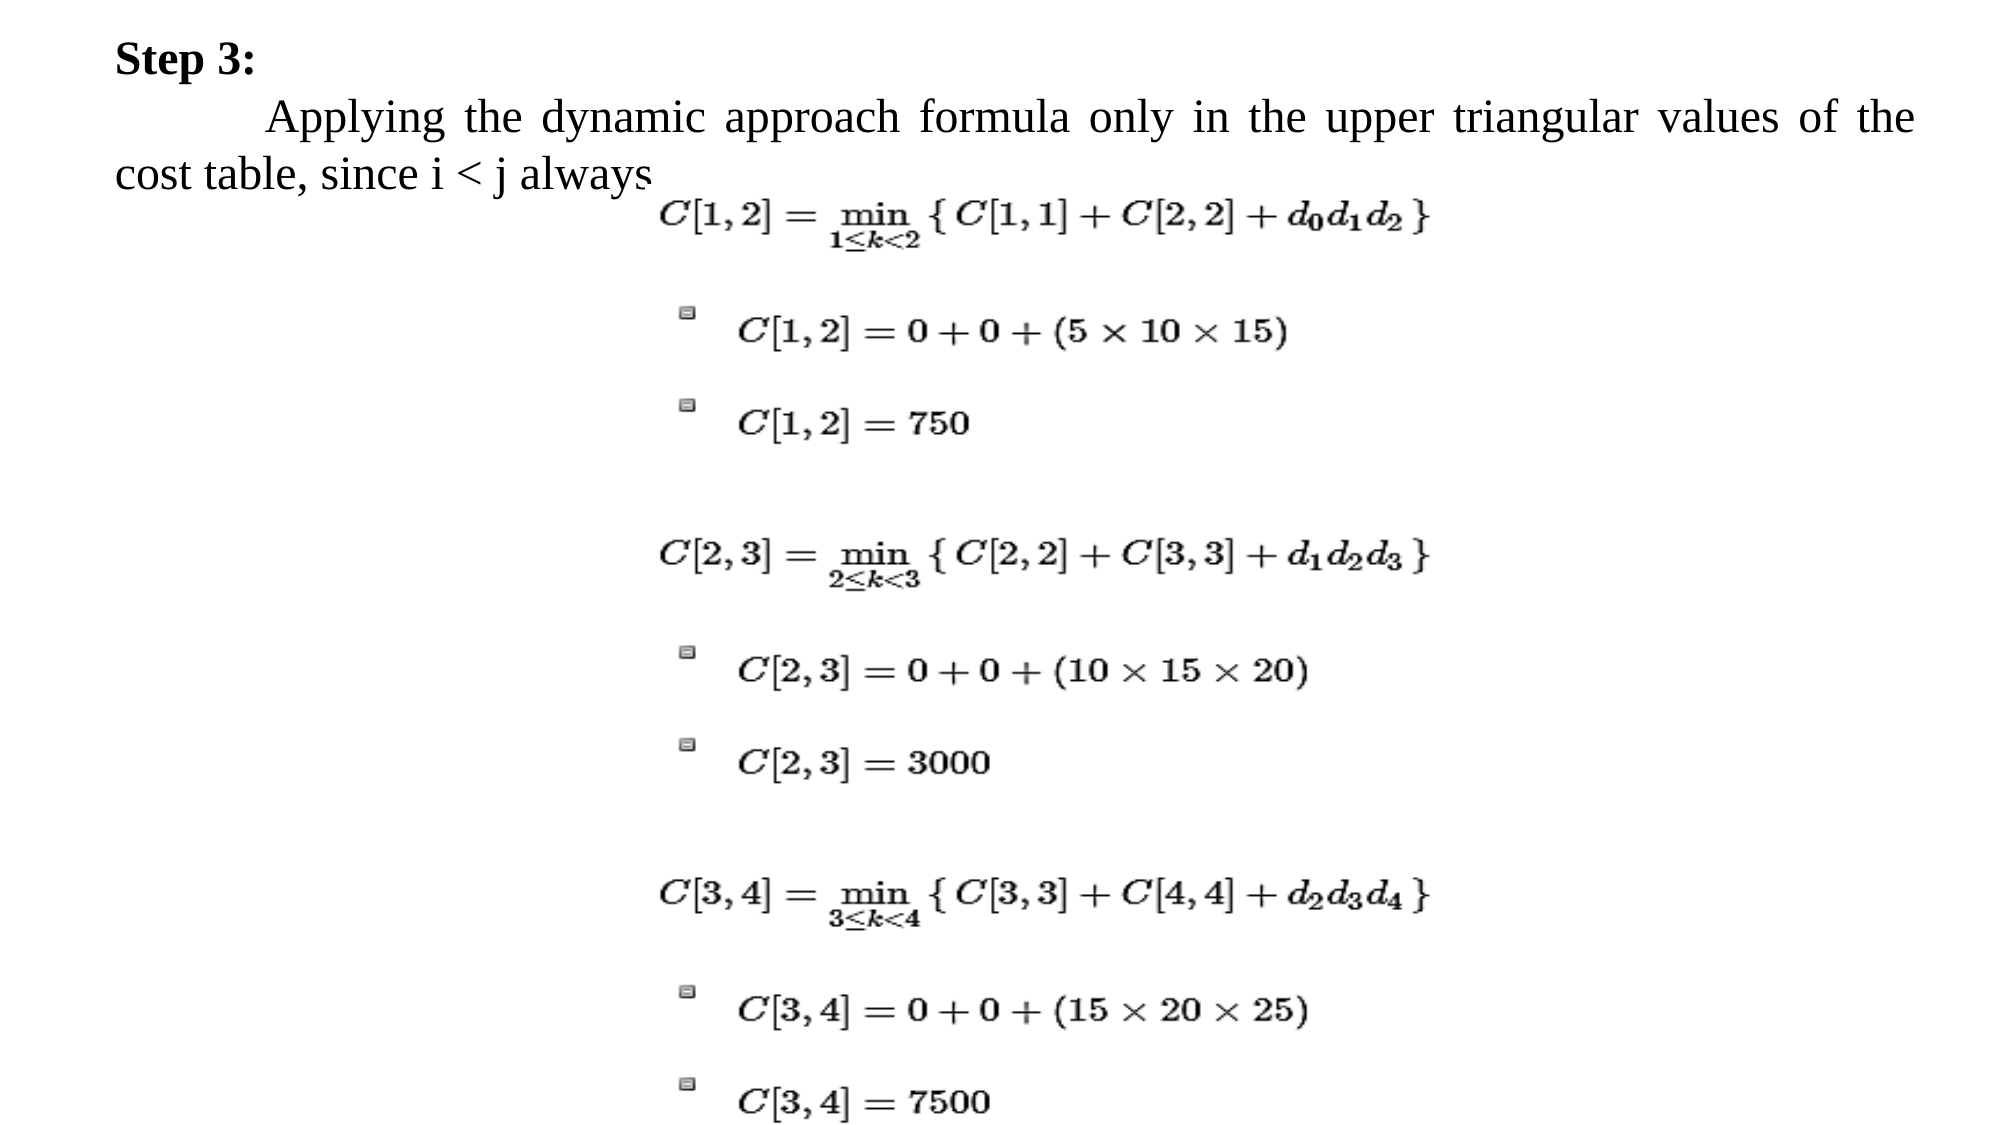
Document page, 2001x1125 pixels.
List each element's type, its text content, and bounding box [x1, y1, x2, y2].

list Step 3: Applying the dynamic approach formula only in the upper triangular values of the cost table, since i < j always. [99, 18, 1934, 1059]
picture [645, 184, 1438, 1125]
